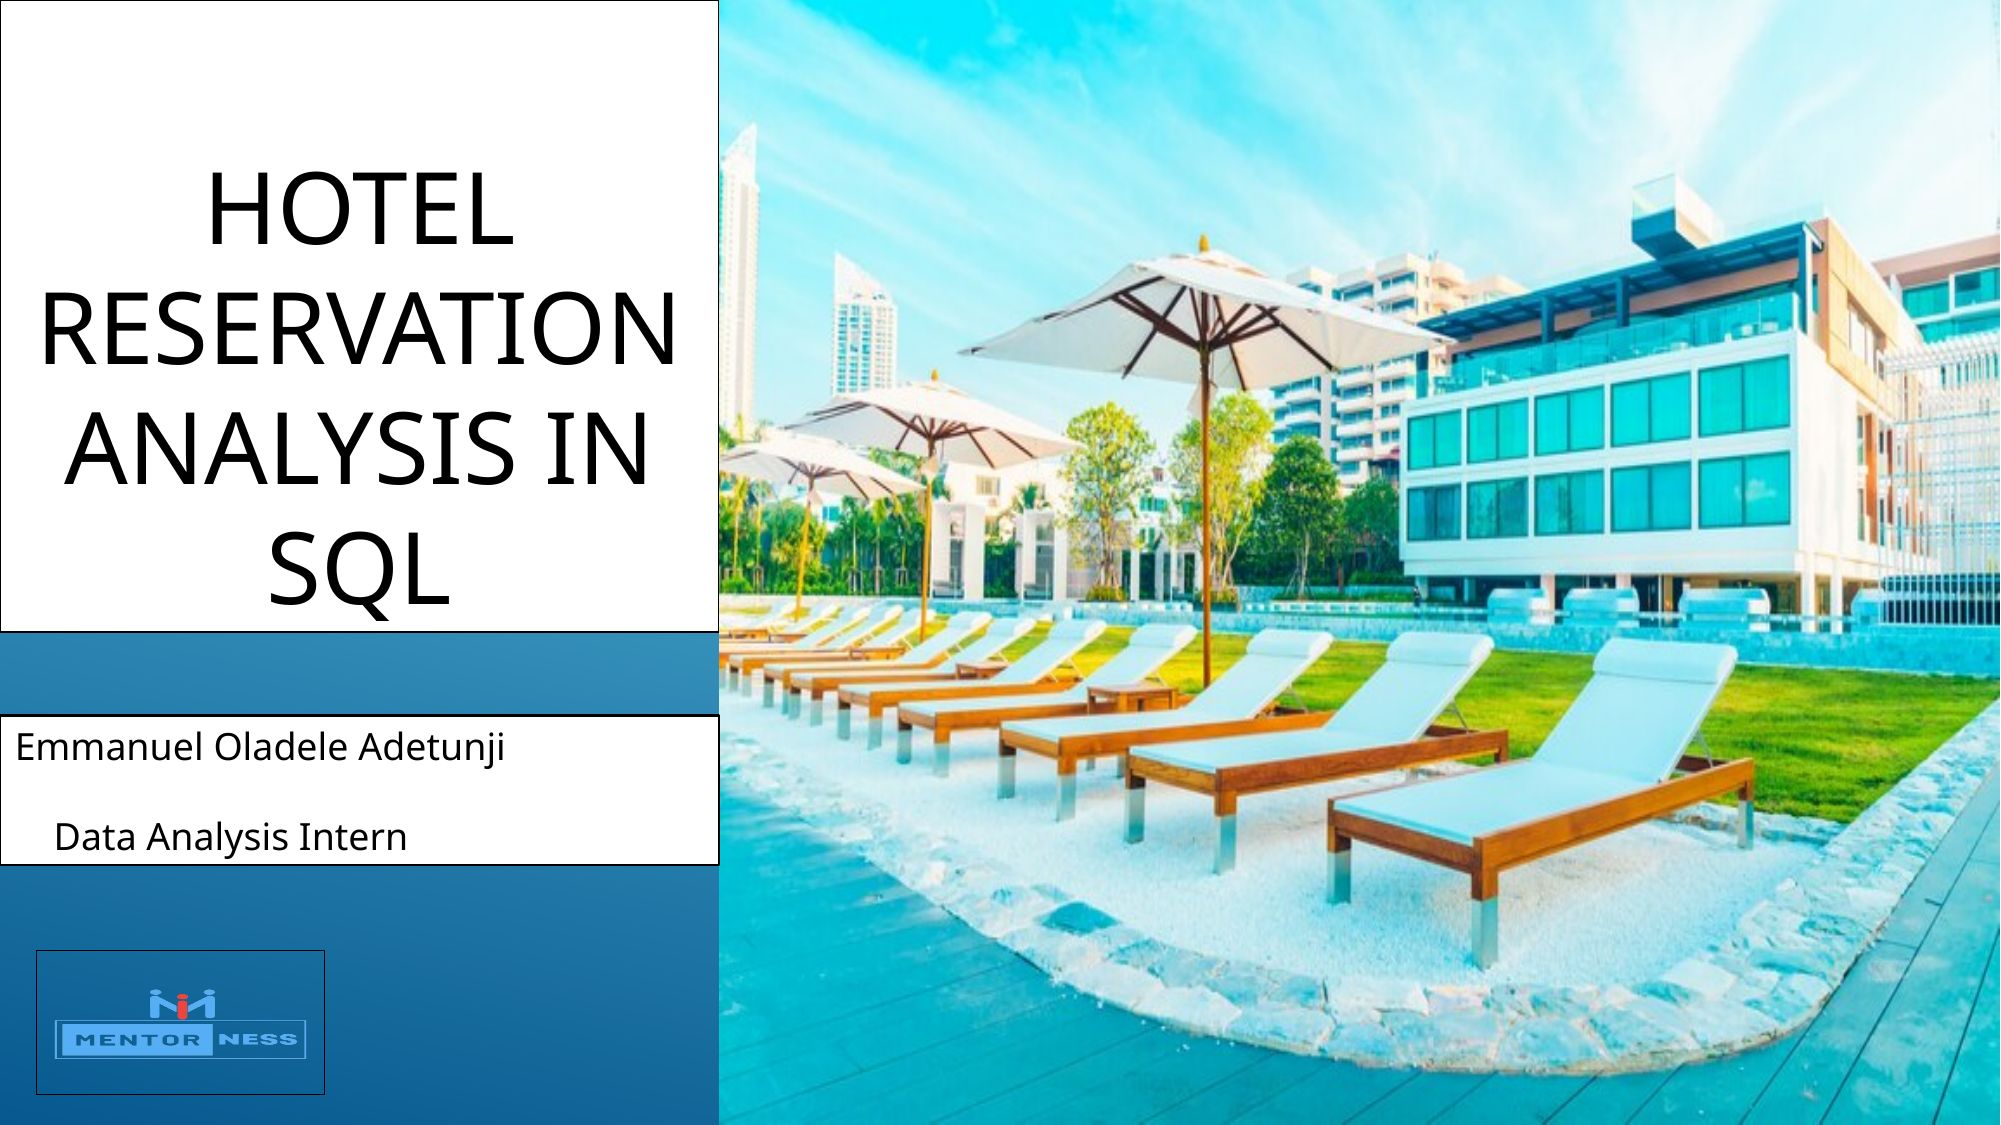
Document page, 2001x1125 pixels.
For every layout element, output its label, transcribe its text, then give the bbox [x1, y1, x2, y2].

text_box [484, 378, 718, 662]
picture [718, 0, 2000, 1125]
title Hotel Reservation Analysis in SQL [0, 0, 718, 633]
picture [36, 949, 325, 1095]
text_box Emmanuel Oladele Adetunji Data Analysis Intern [0, 714, 718, 866]
